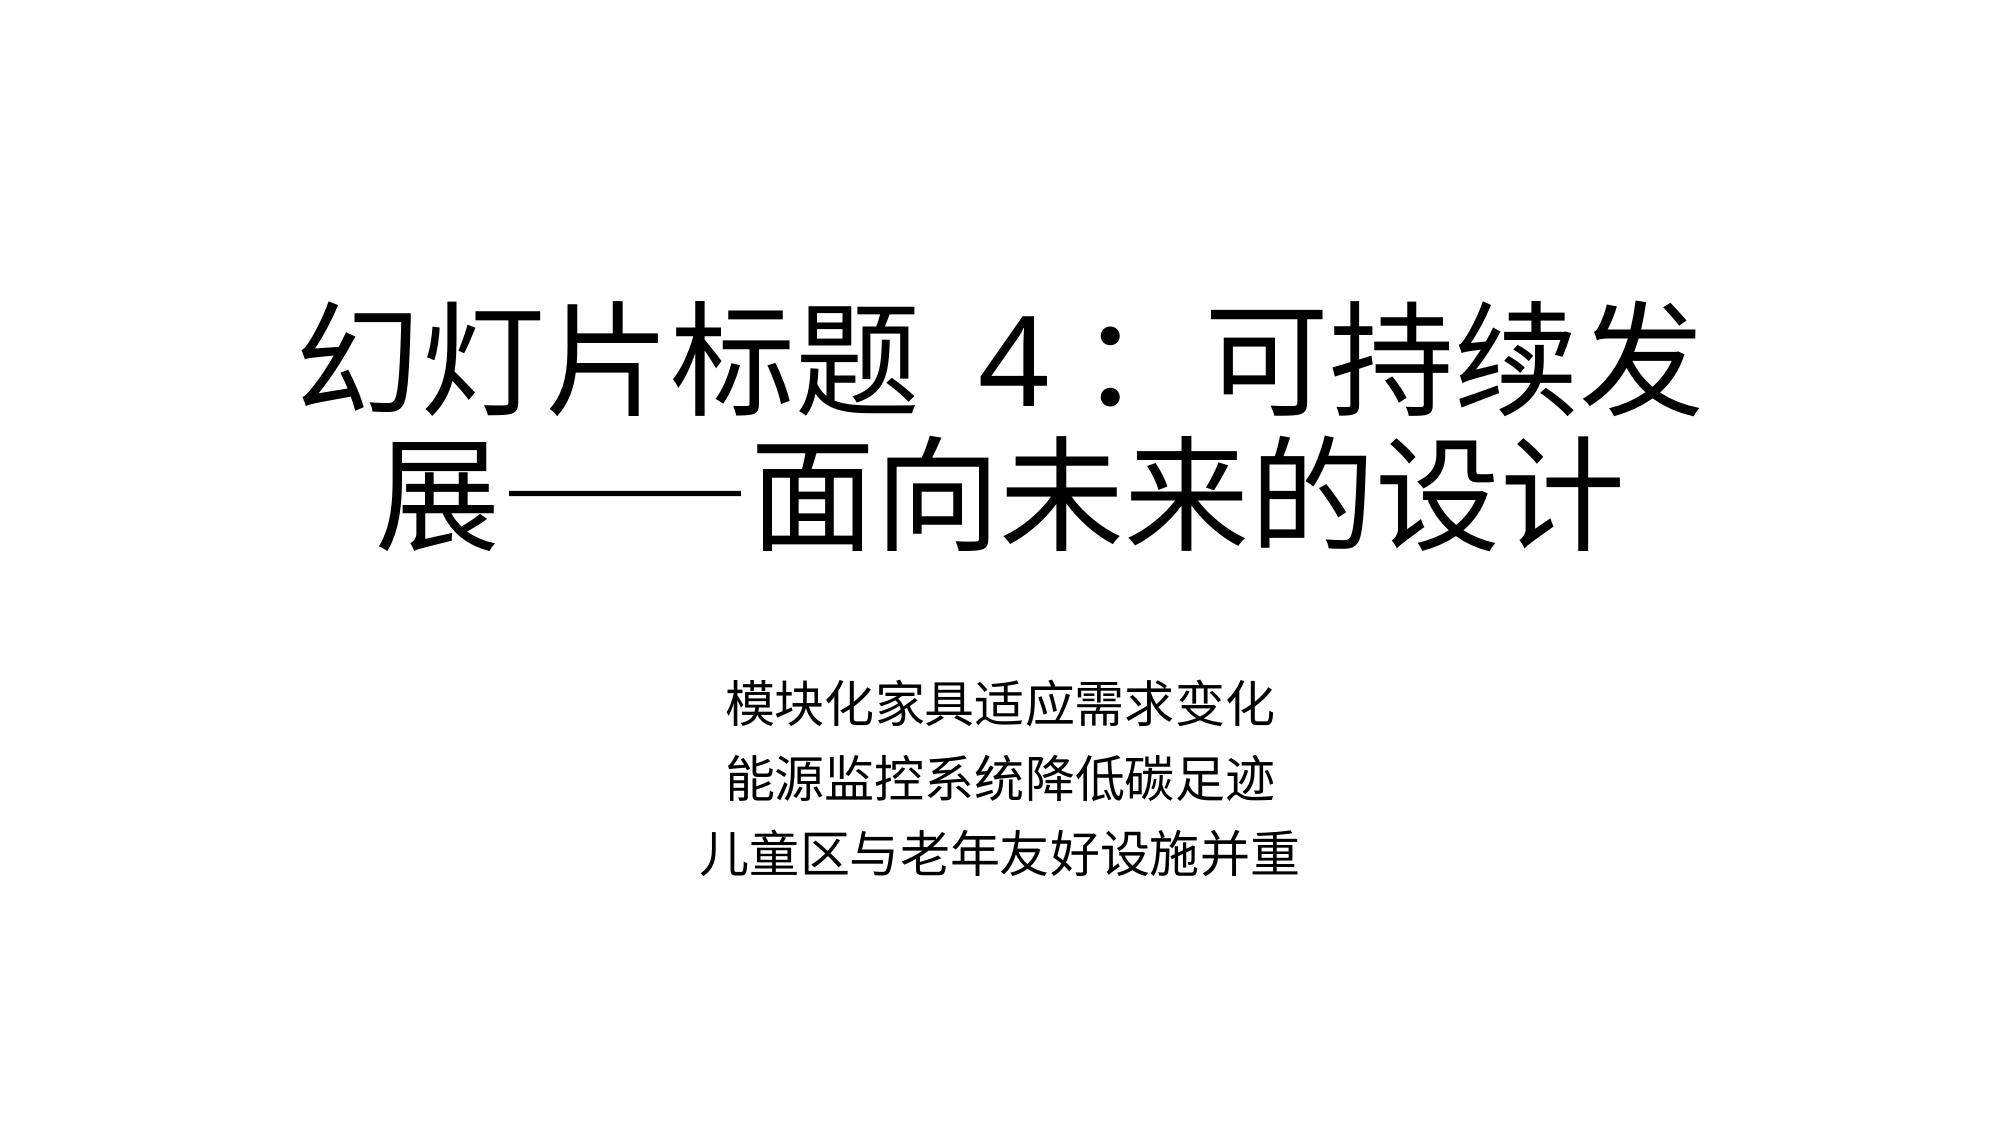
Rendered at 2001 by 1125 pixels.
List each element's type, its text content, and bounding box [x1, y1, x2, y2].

title 幻灯片标题 4：可持续发展——面向未来的设计 [249, 183, 1751, 576]
subtitle 模块化家具适应需求变化 能源监控系统降低碳足迹 儿童区与老年友好设施并重 [249, 590, 1751, 863]
